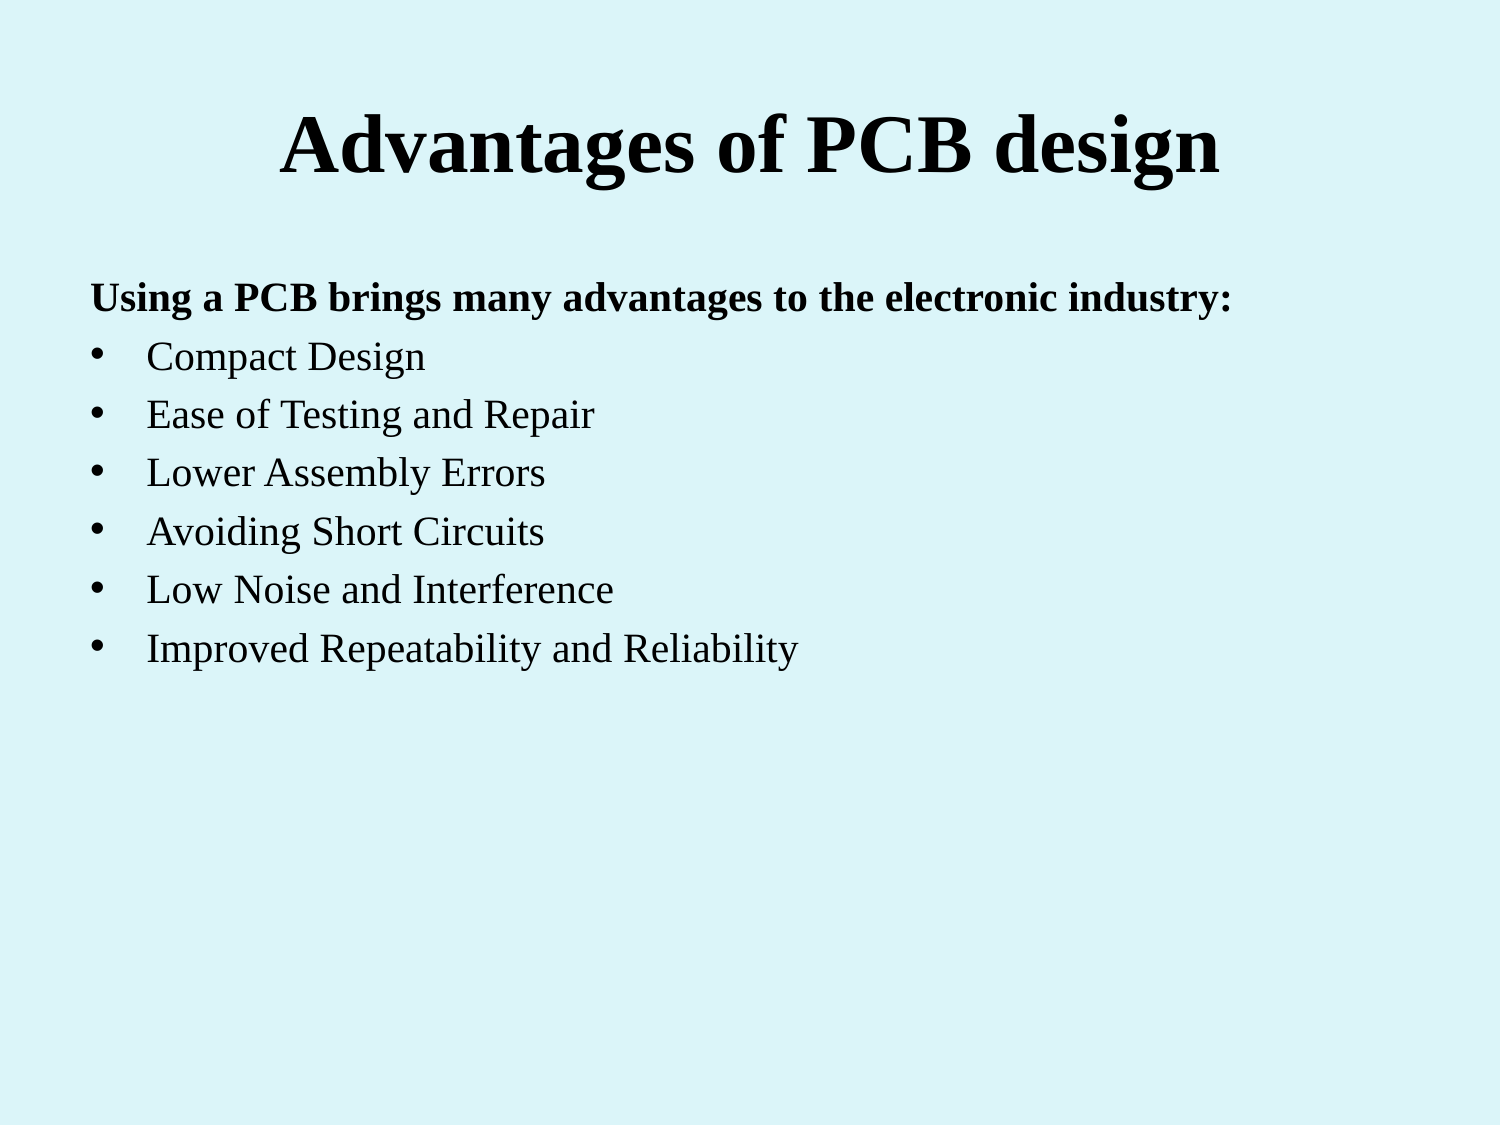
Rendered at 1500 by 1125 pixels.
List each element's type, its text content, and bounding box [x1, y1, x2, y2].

title Advantages of PCB design [75, 45, 1425, 233]
list Using a PCB brings many advantages to the electronic industry: Compact Design Ease of Testing and Repair Lower Assembly Errors Avoiding Short Circuits Low Noise and Interference Improved Repeatability and Reliability [75, 262, 1425, 1005]
